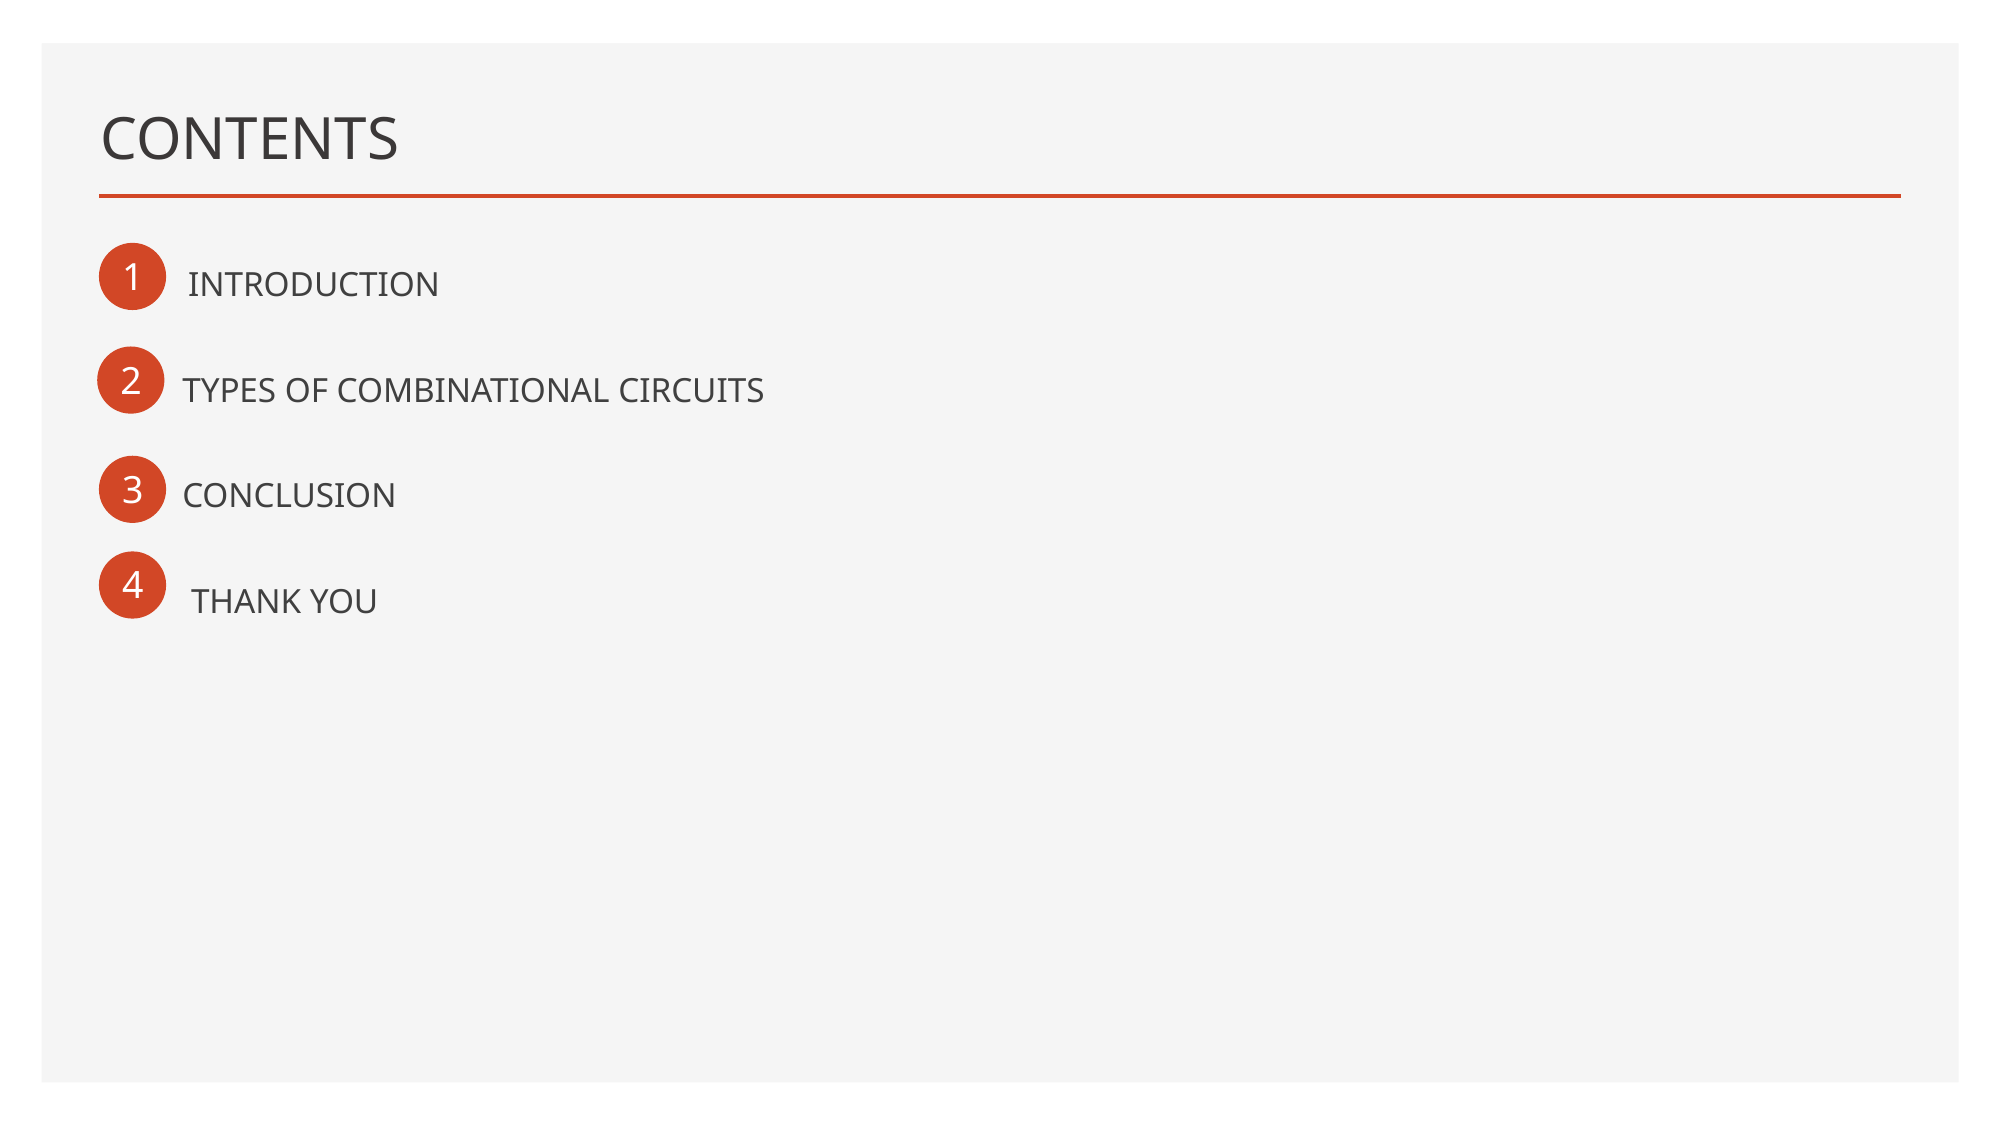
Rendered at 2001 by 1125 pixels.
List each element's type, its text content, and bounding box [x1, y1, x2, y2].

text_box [87, 551, 179, 619]
title CONTENTS [85, 73, 1214, 179]
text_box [87, 242, 179, 311]
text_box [87, 455, 179, 523]
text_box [85, 346, 177, 414]
list INTRODUCTION TYPES OF COMBINATIONAL CIRCUITS CONCLUSION THANK YOU [88, 235, 1913, 1052]
